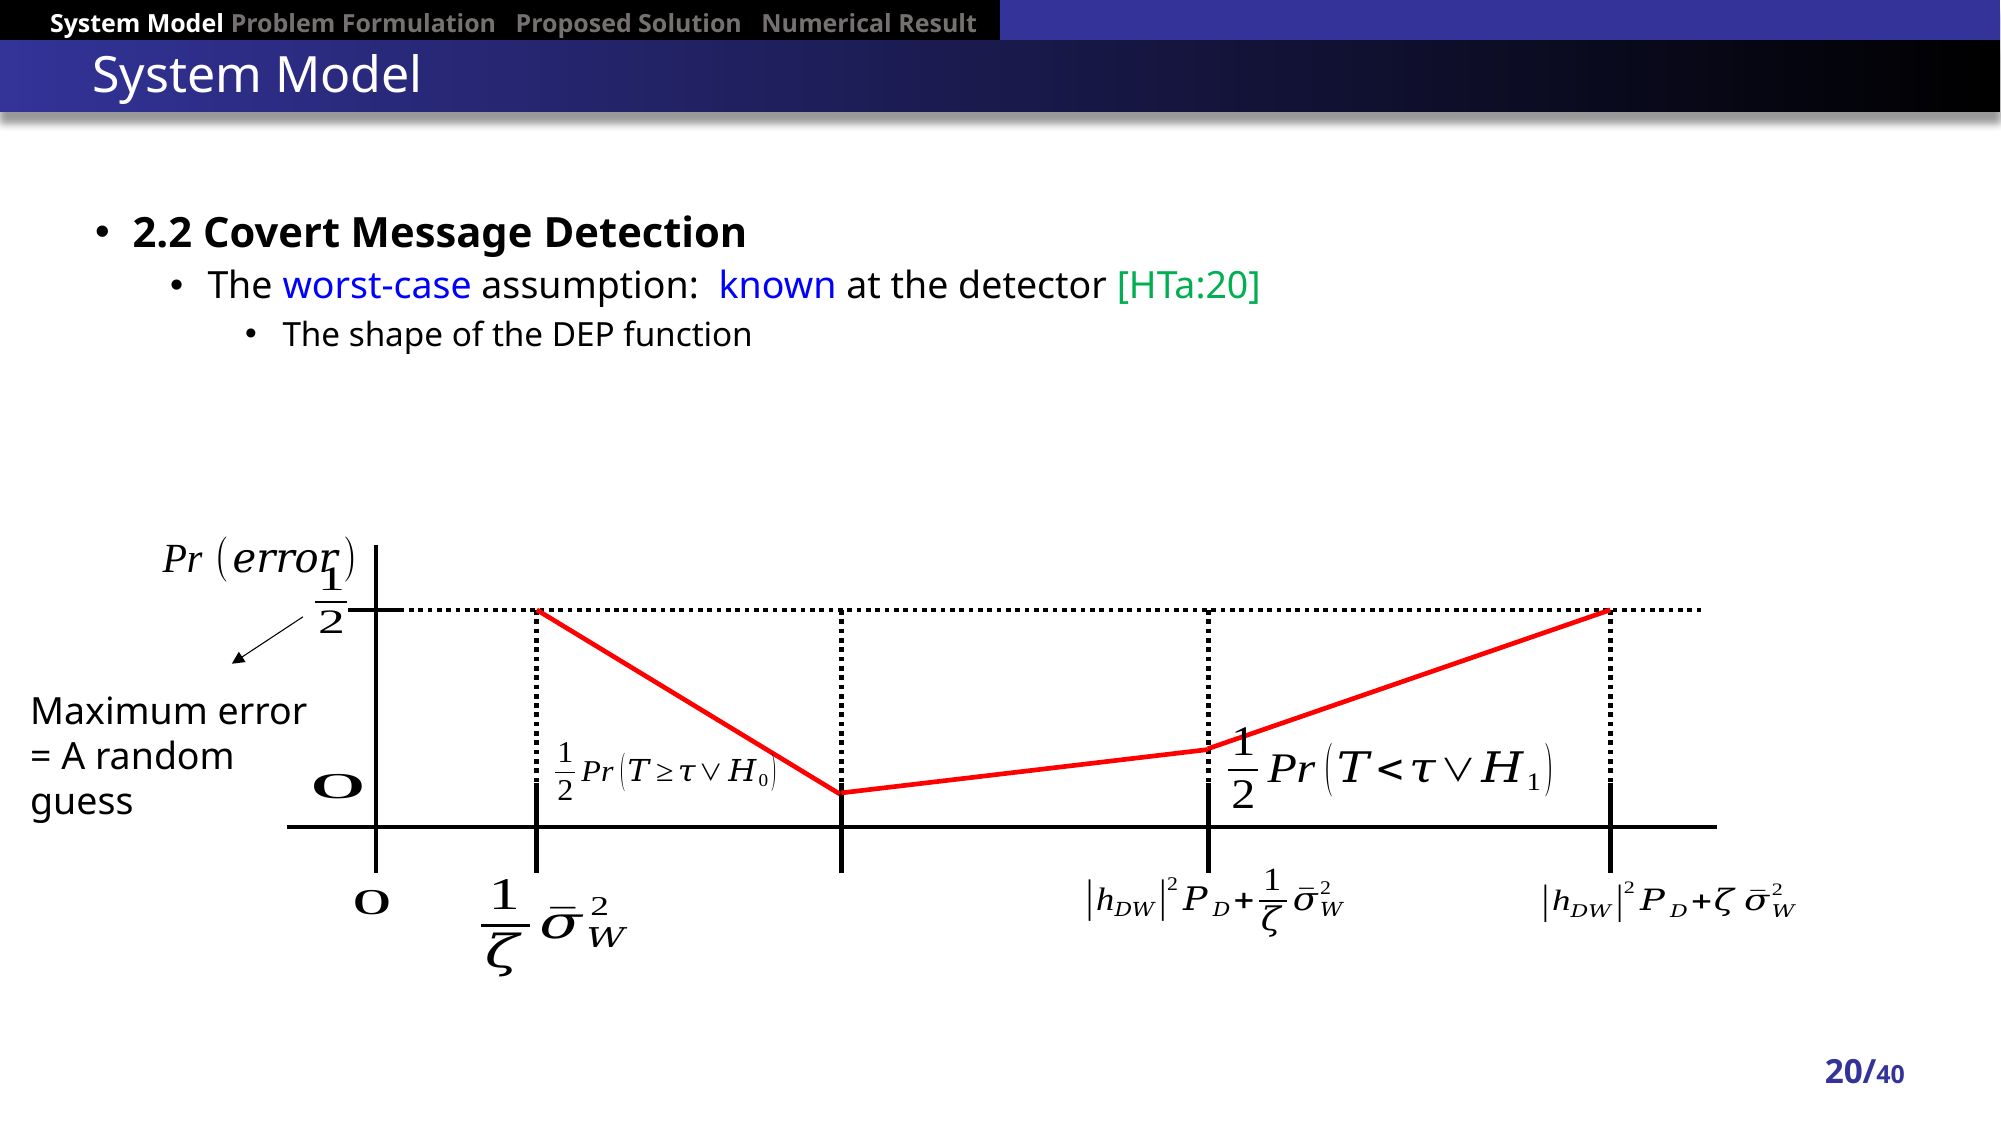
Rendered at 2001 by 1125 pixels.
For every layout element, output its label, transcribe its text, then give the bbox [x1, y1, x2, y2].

title System Model [77, 47, 1803, 105]
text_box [231, 616, 303, 664]
slide_number 20/40 [1470, 1042, 1920, 1103]
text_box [1207, 609, 1611, 749]
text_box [536, 609, 840, 794]
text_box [841, 749, 1208, 793]
text_box Maximum error = A random guess [15, 679, 329, 874]
text_box System Model Problem Formulation Proposed Solution Numerical Result [33, 0, 1007, 45]
